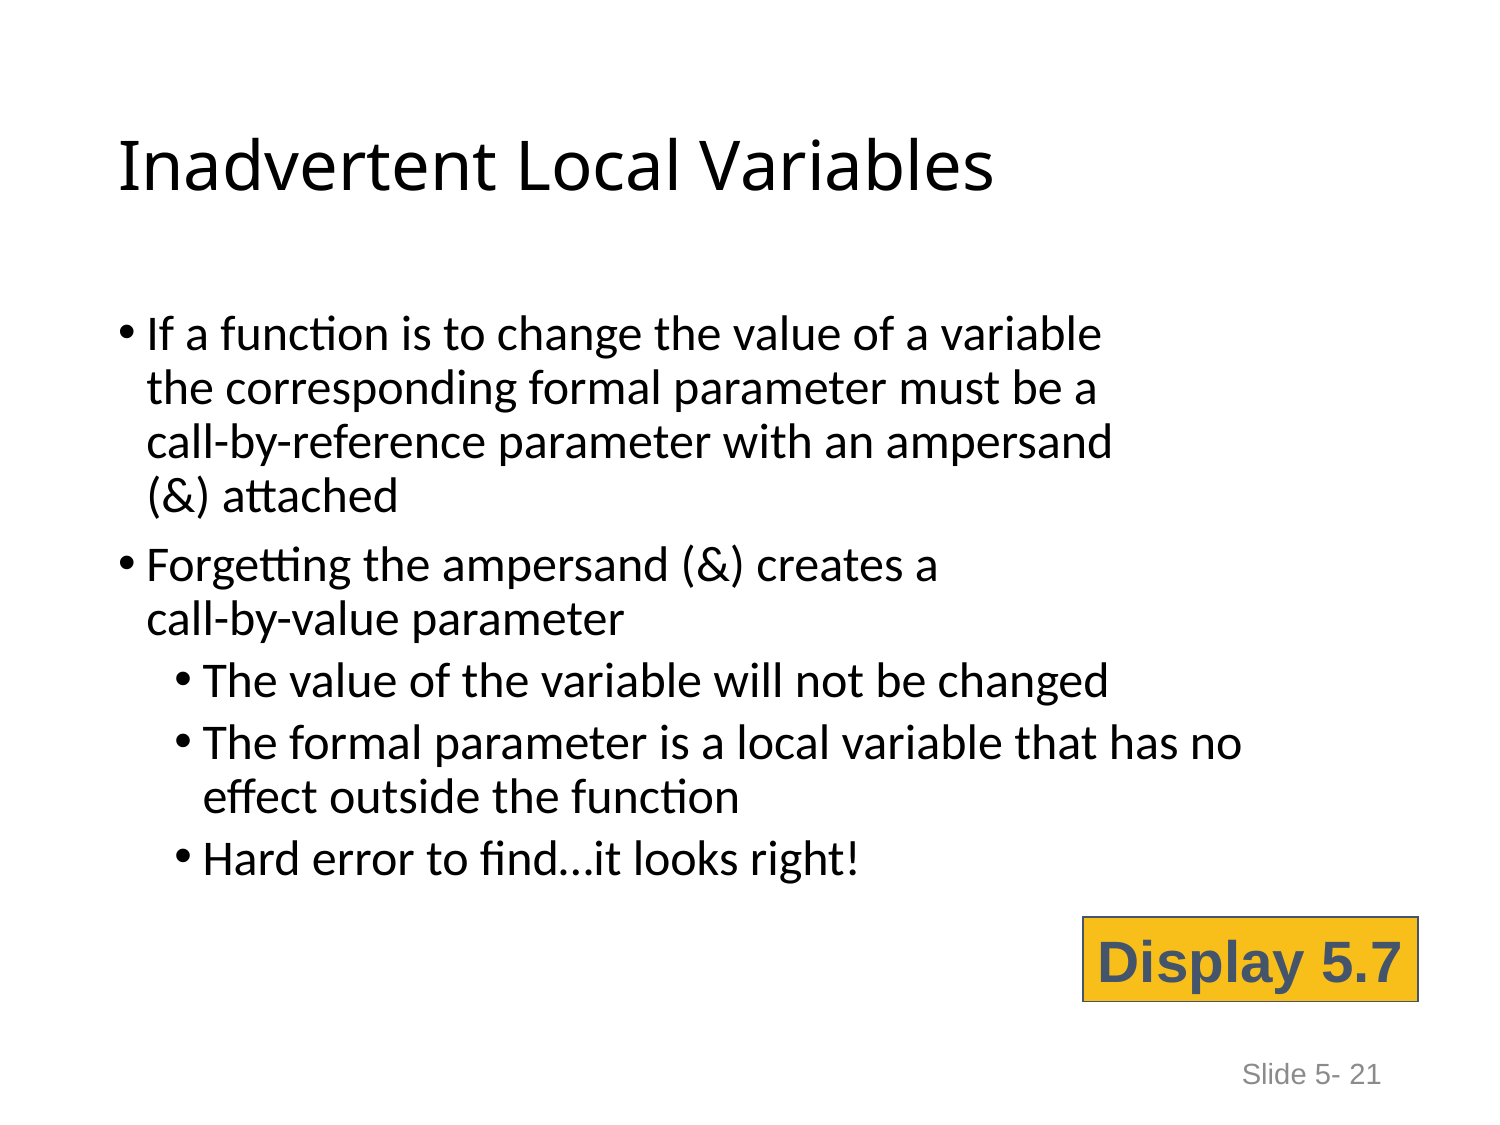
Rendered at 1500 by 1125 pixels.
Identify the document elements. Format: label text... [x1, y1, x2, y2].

slide_number Slide 5- 21 [1059, 1042, 1397, 1103]
title Inadvertent Local Variables [103, 59, 1397, 278]
text_box Display 5.7 [1083, 916, 1418, 1002]
list If a function is to change the value of a variable the corresponding formal parameter must be a call-by-reference parameter with an ampersand (&) attached Forgetting the ampersand (&) creates a call-by-value parameter The value of the variable will not be changed The formal parameter is a local variable that has no effect outside the function Hard error to find…it looks right! [103, 299, 1397, 900]
